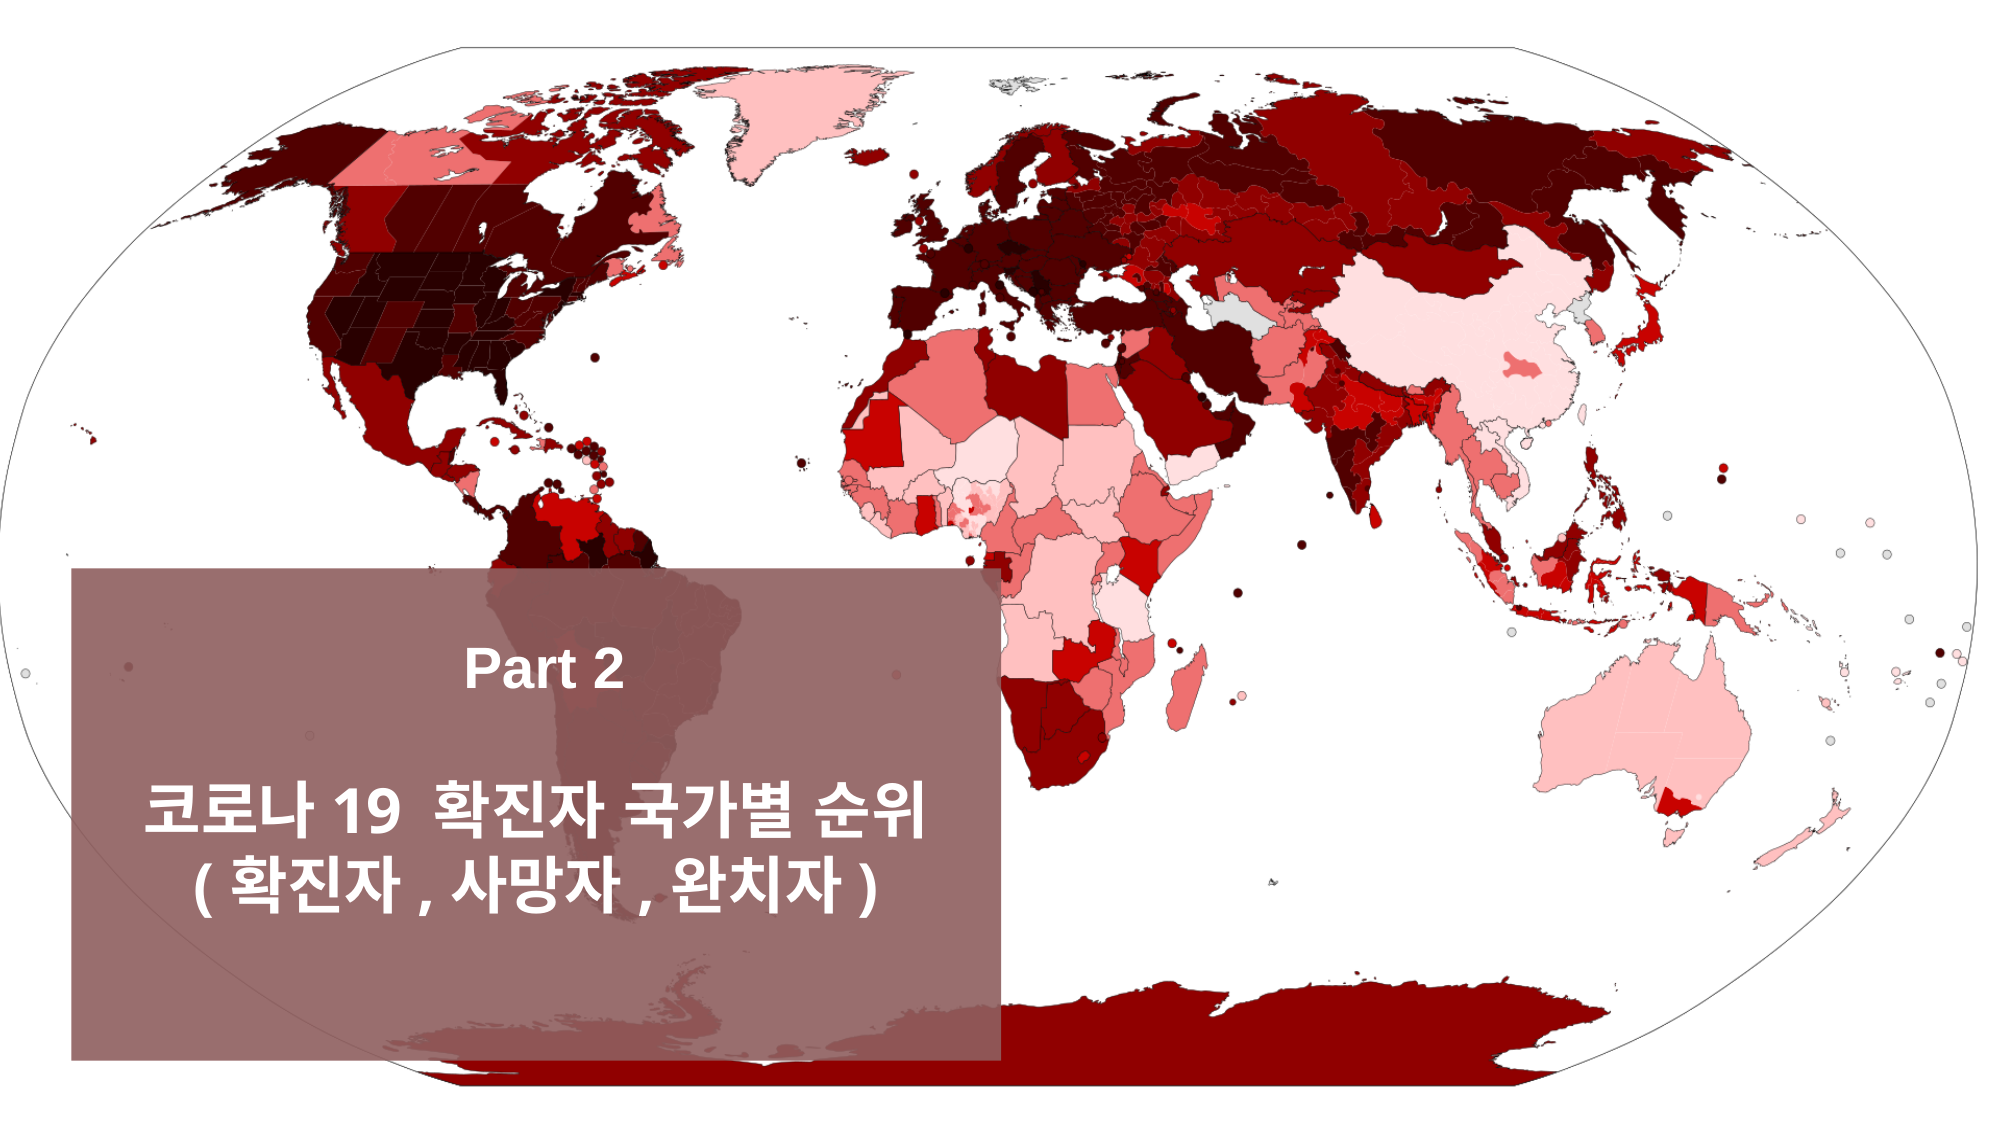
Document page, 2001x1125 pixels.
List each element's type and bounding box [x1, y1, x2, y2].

picture [0, 33, 1987, 1095]
text_box [71, 568, 1002, 1061]
text_box [17, 977, 2000, 1107]
